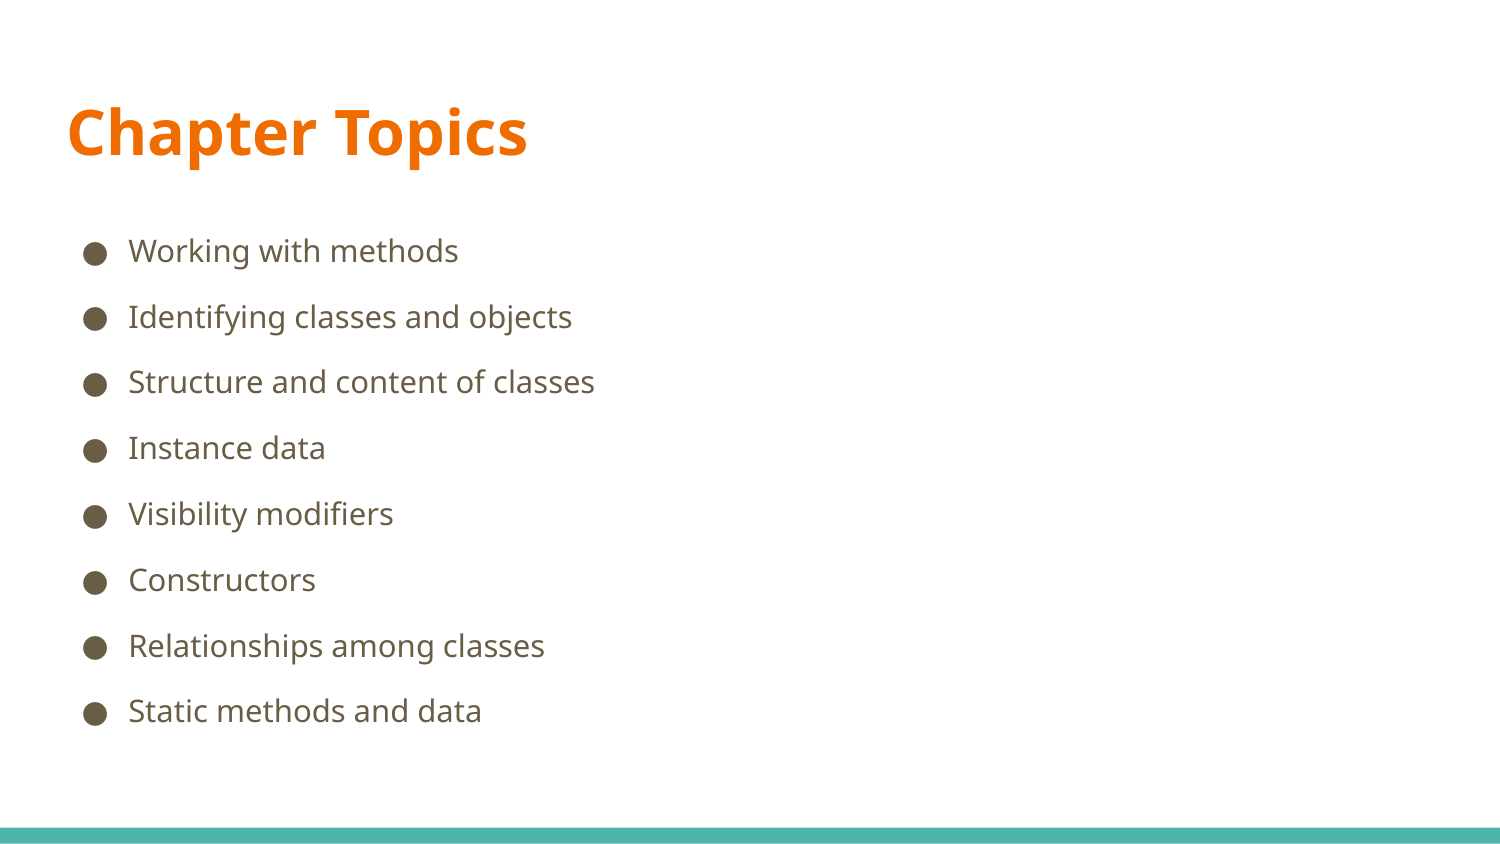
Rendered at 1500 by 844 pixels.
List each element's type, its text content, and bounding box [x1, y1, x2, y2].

list Working with methods Identifying classes and objects Structure and content of classes Instance data Visibility modifiers Constructors Relationships among classes Static methods and data [51, 207, 1449, 750]
title Chapter Topics [51, 72, 1449, 189]
